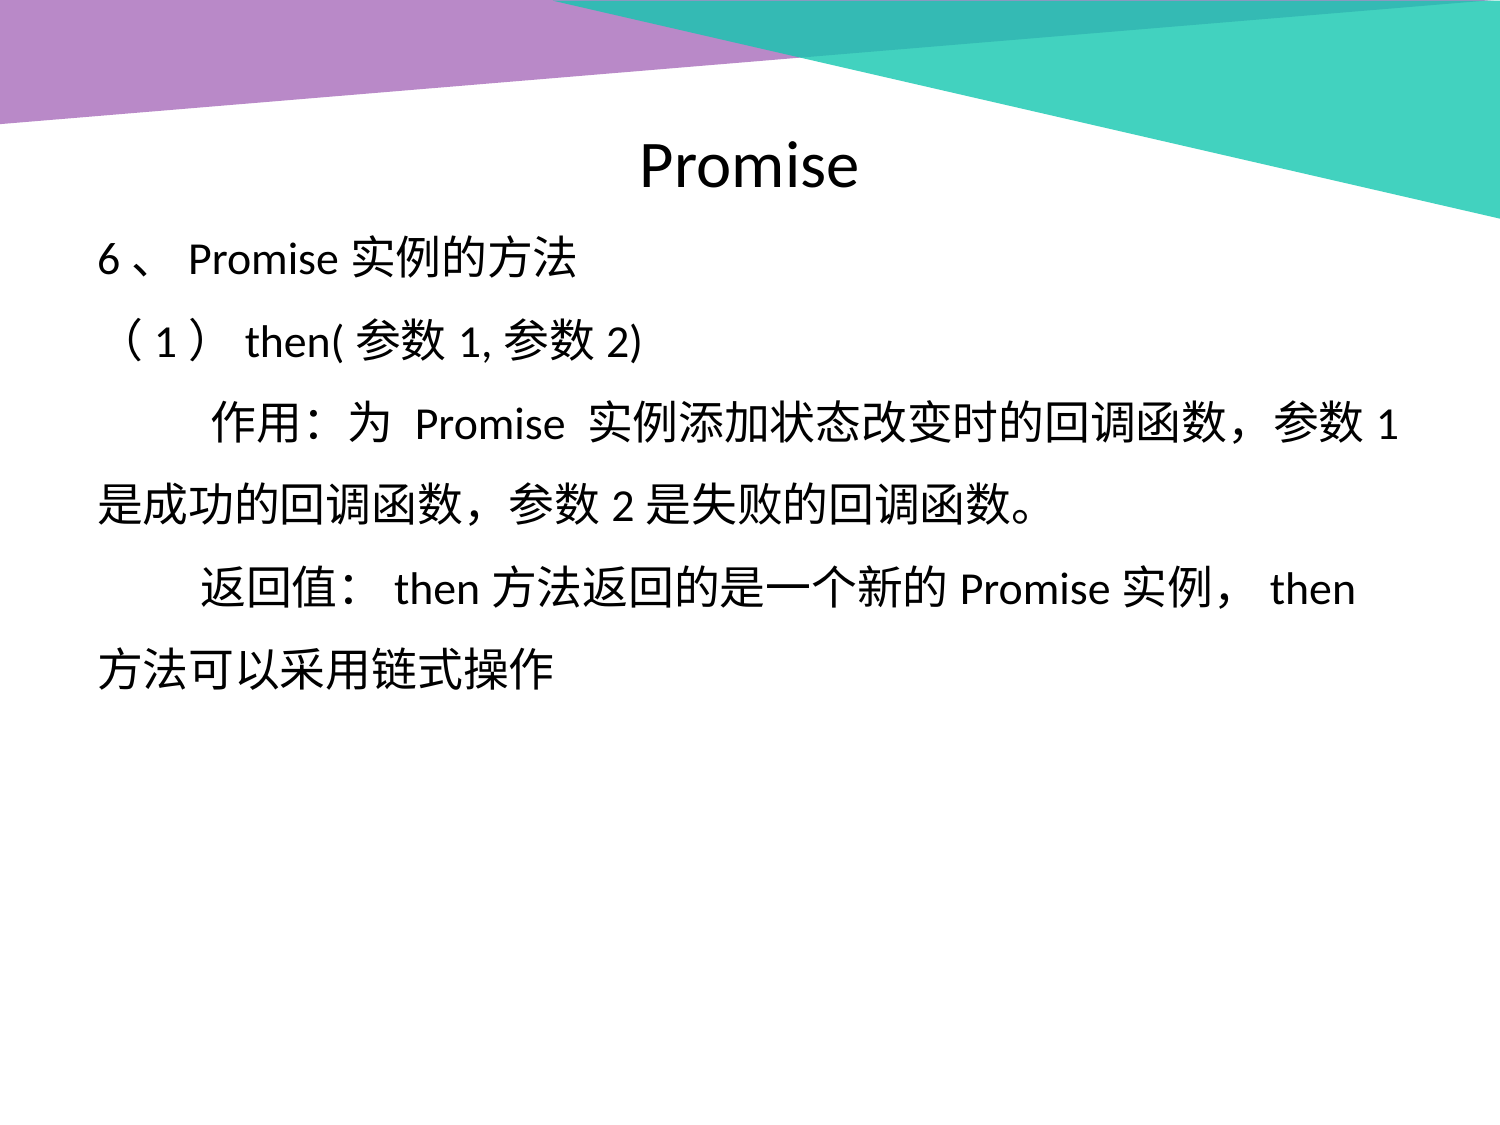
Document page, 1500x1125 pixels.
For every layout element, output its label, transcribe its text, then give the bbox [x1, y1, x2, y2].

text_box Promise 6、Promise实例的方法 （1）then(参数1,参数2) 作用：为 Promise 实例添加状态改变时的回调函数，参数1是成功的回调函数，参数2是失败的回调函数。 返回值：then方法返回的是一个新的Promise实例，then方法可以采用链式操作 [82, 73, 1418, 1052]
